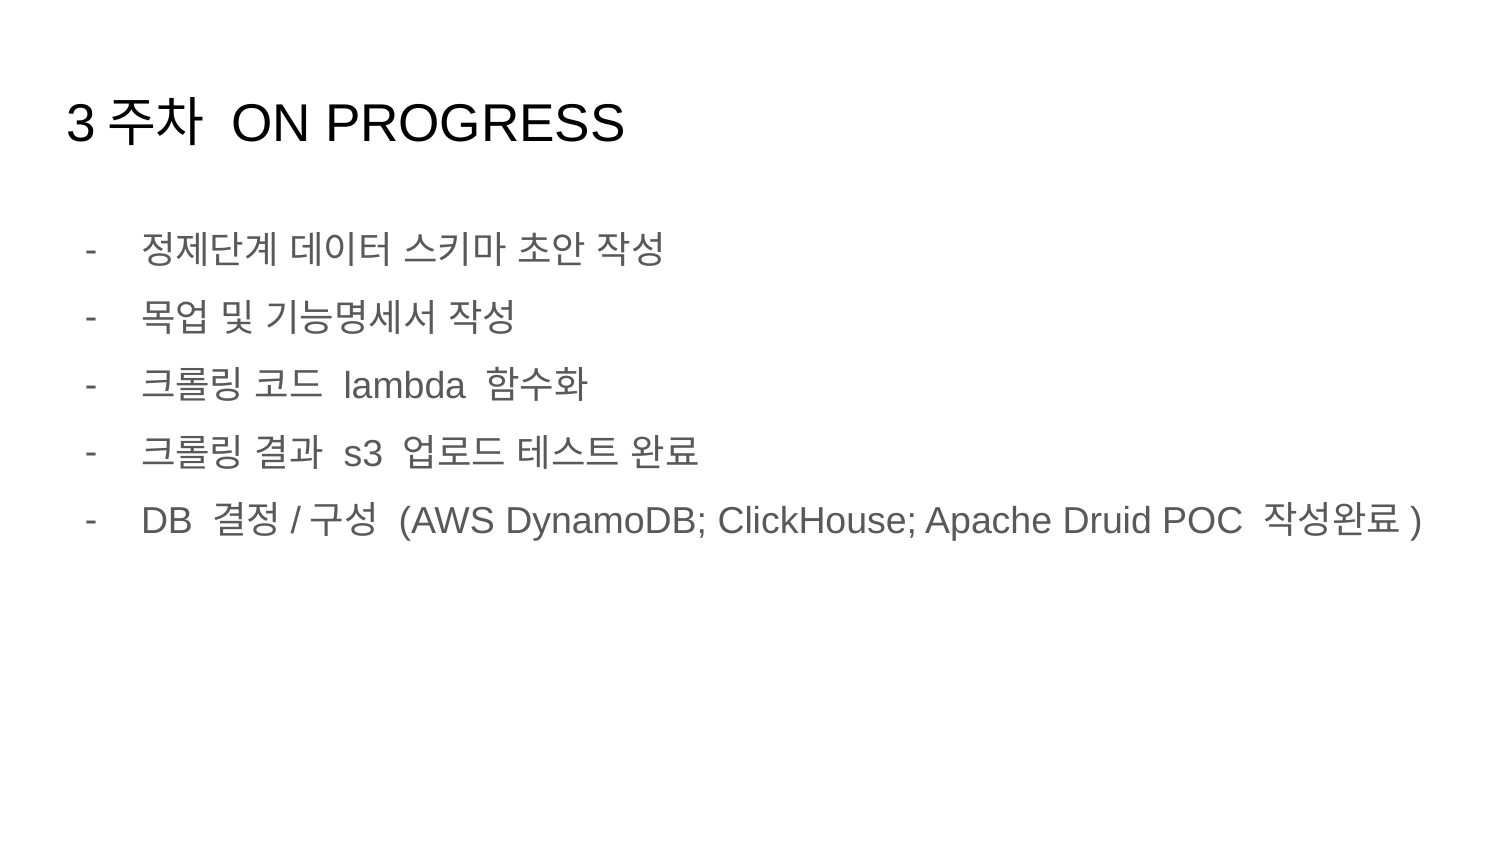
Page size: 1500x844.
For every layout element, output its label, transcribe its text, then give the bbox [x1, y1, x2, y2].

title 3주차 ON PROGRESS [51, 72, 1449, 167]
list 정제단계 데이터 스키마 초안 작성 목업 및 기능명세서 작성 크롤링 코드 lambda 함수화 크롤링 결과 s3 업로드 테스트 완료 DB 결정/구성 (AWS DynamoDB; ClickHouse; Apache Druid POC 작성완료) [51, 189, 1449, 750]
